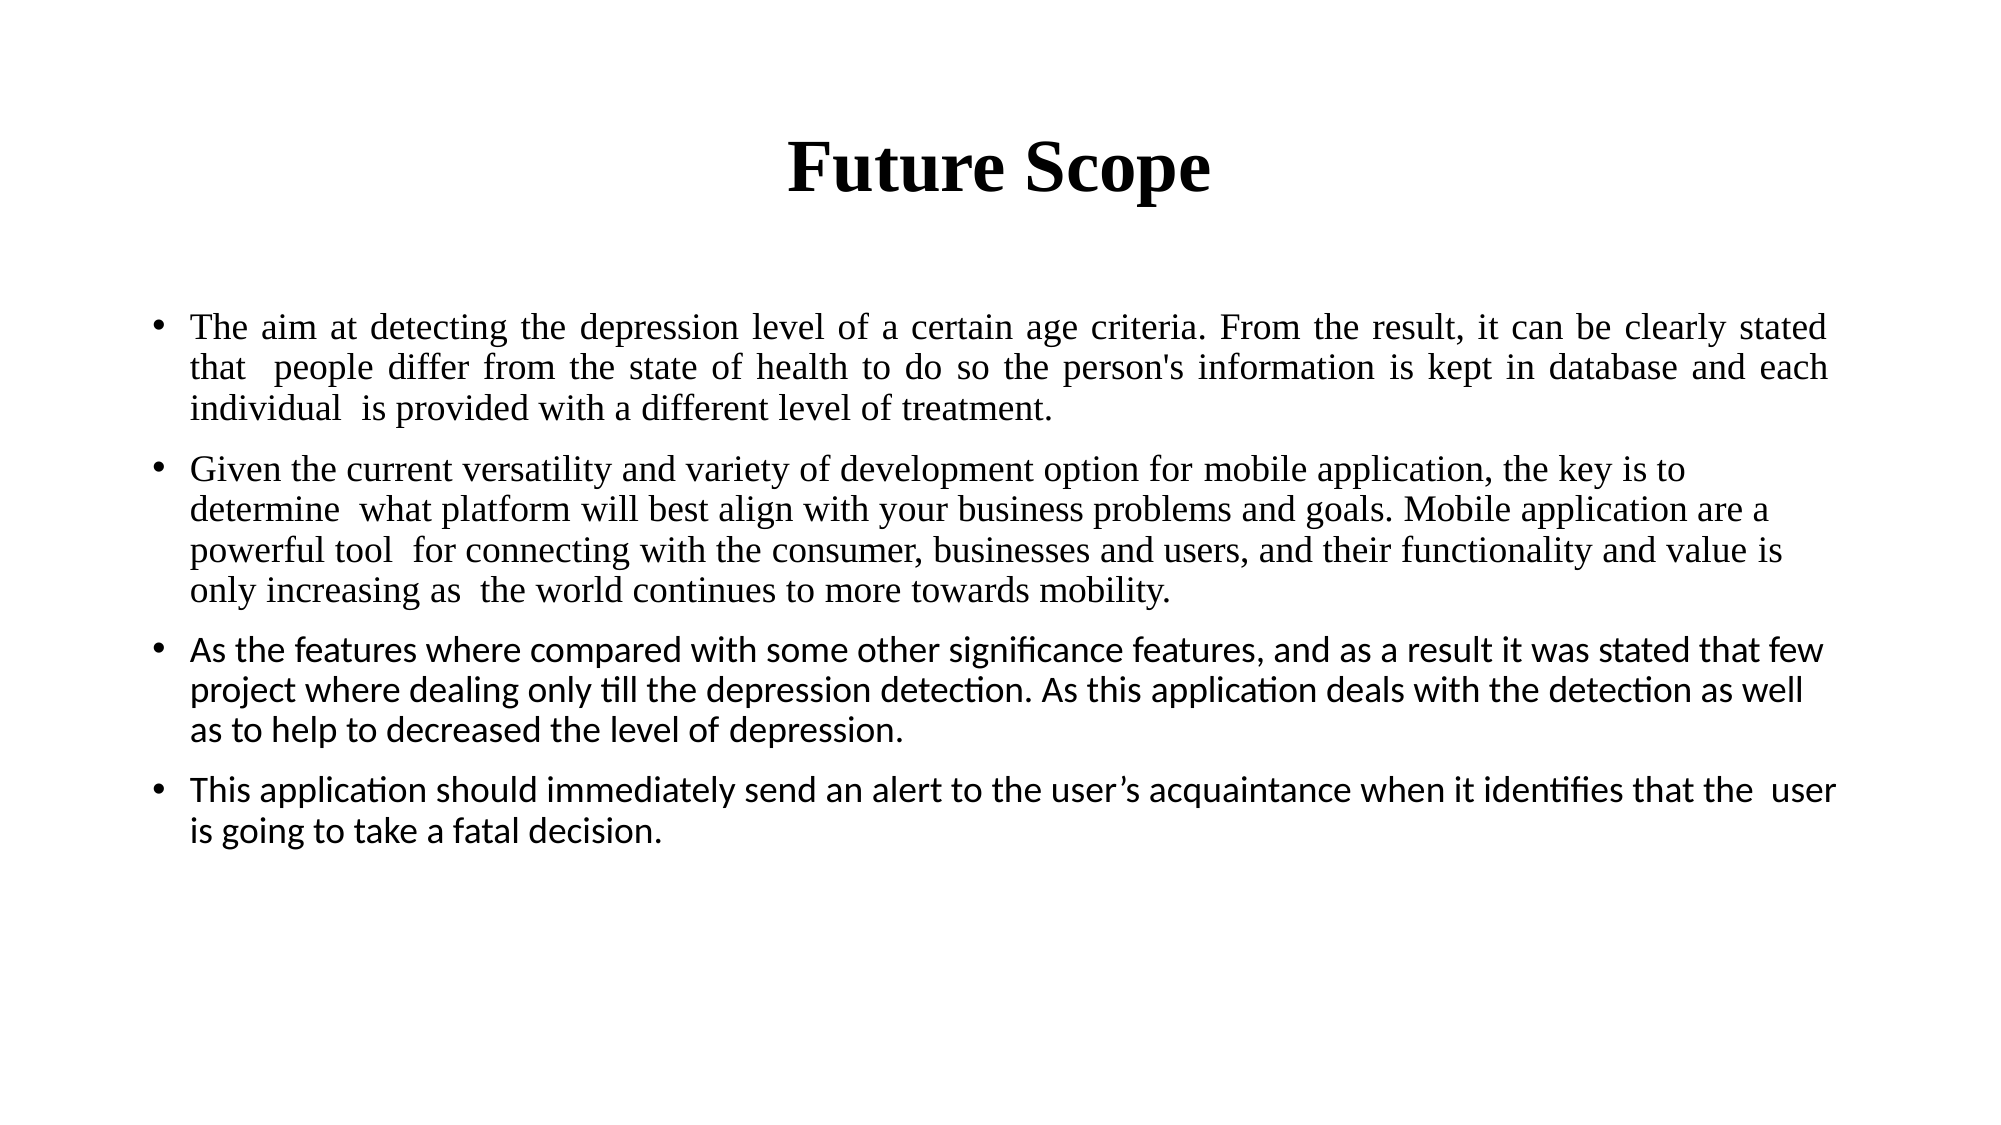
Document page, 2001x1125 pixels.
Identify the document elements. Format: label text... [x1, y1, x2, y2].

text_box The aim at detecting the depression level of a certain age criteria. From the result, it can be clearly stated that people differ from the state of health to do so the person's information is kept in database and each individual is provided with a different level of treatment. Given the current versatility and variety of development option for mobile application, the key is to determine what platform will best align with your business problems and goals. Mobile application are a powerful tool for connecting with the consumer, businesses and users, and their functionality and value is only increasing as the world continues to more towards mobility. As the features where compared with some other significance features, and as a result it was stated that few project where dealing only till the depression detection. As this application deals with the detection as well as to help to decreased the level of depression. This application should immediately send an alert to the user’s acquaintance when it identifies that the user is going to take a fatal decision. [150, 299, 1843, 852]
title Future Scope [785, 114, 1216, 299]
